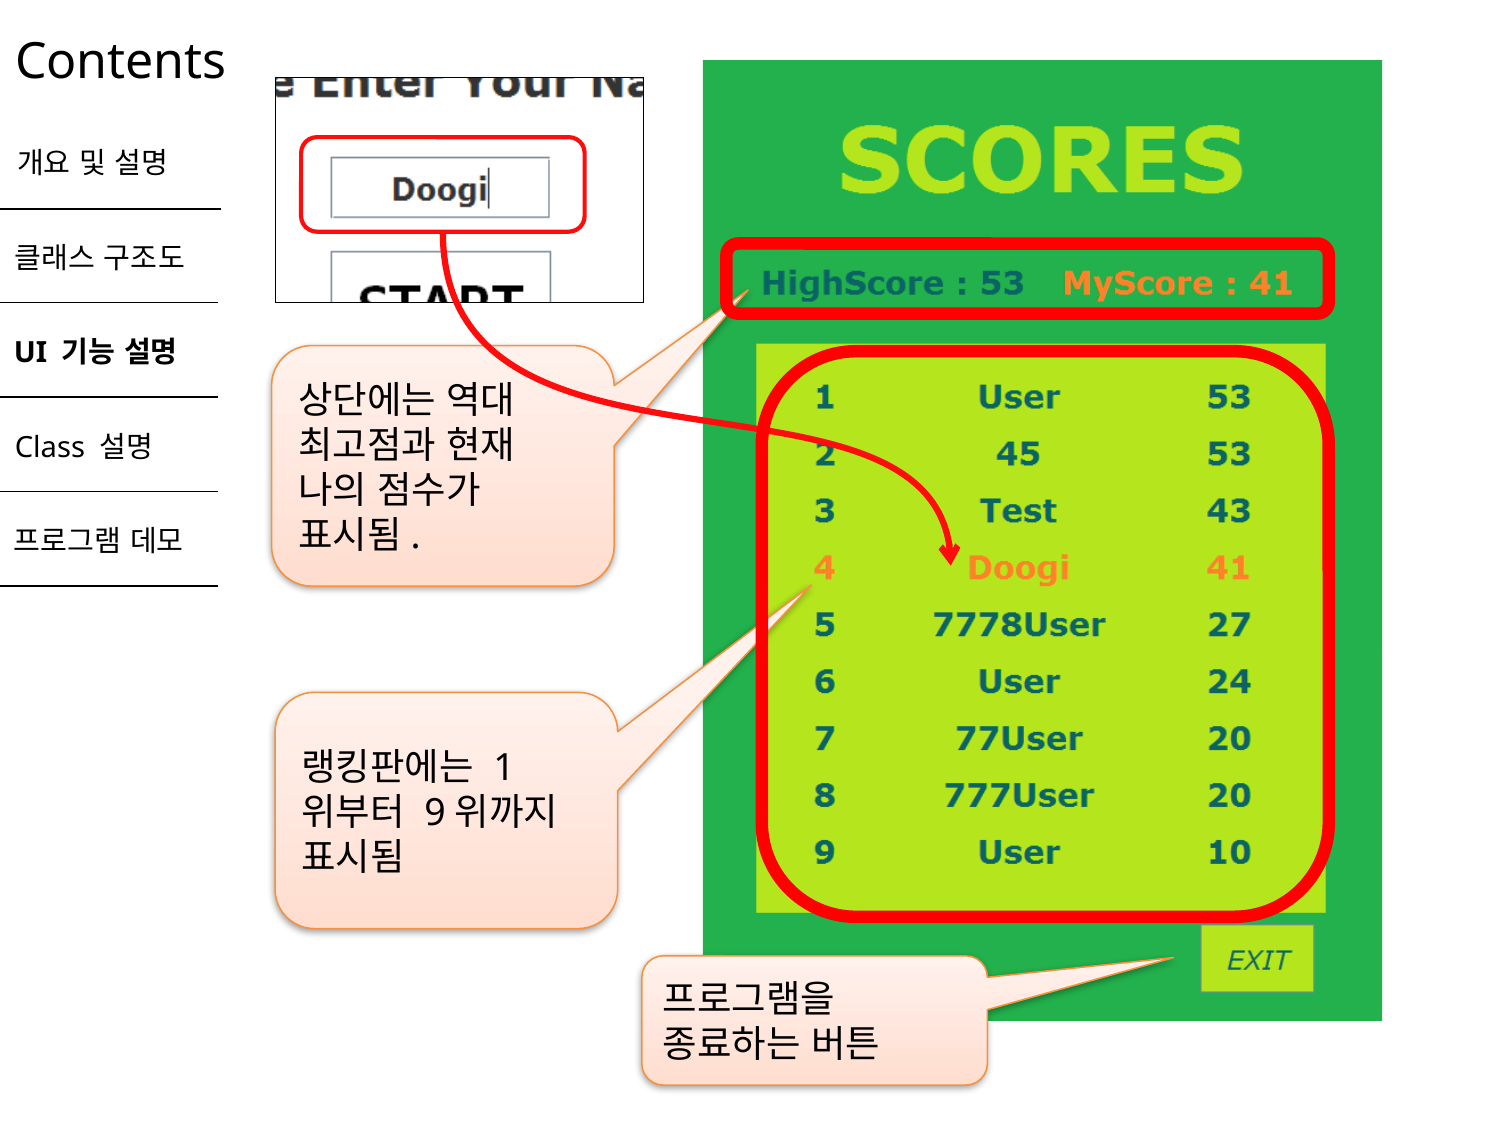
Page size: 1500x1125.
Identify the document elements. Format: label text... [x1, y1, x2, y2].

picture [274, 77, 644, 303]
picture [702, 60, 1383, 1021]
text_box 랭킹판에는 1위부터 9위까지 표시됨 [274, 670, 697, 930]
text_box Class 설명 [0, 420, 221, 471]
title Contents [0, 7, 245, 110]
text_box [529, 144, 865, 653]
text_box 프로그램을 종료하는 버튼 [641, 954, 989, 1086]
text_box 프로그램 데모 [0, 515, 224, 565]
text_box 클래스 구조도 [0, 231, 225, 282]
text_box 상단에는 역대 최고점과 현재 나의 점수가 표시됨. [270, 344, 524, 587]
text_box UI 기능 설명 [0, 326, 221, 376]
text_box 개요 및 설명 [2, 137, 221, 187]
